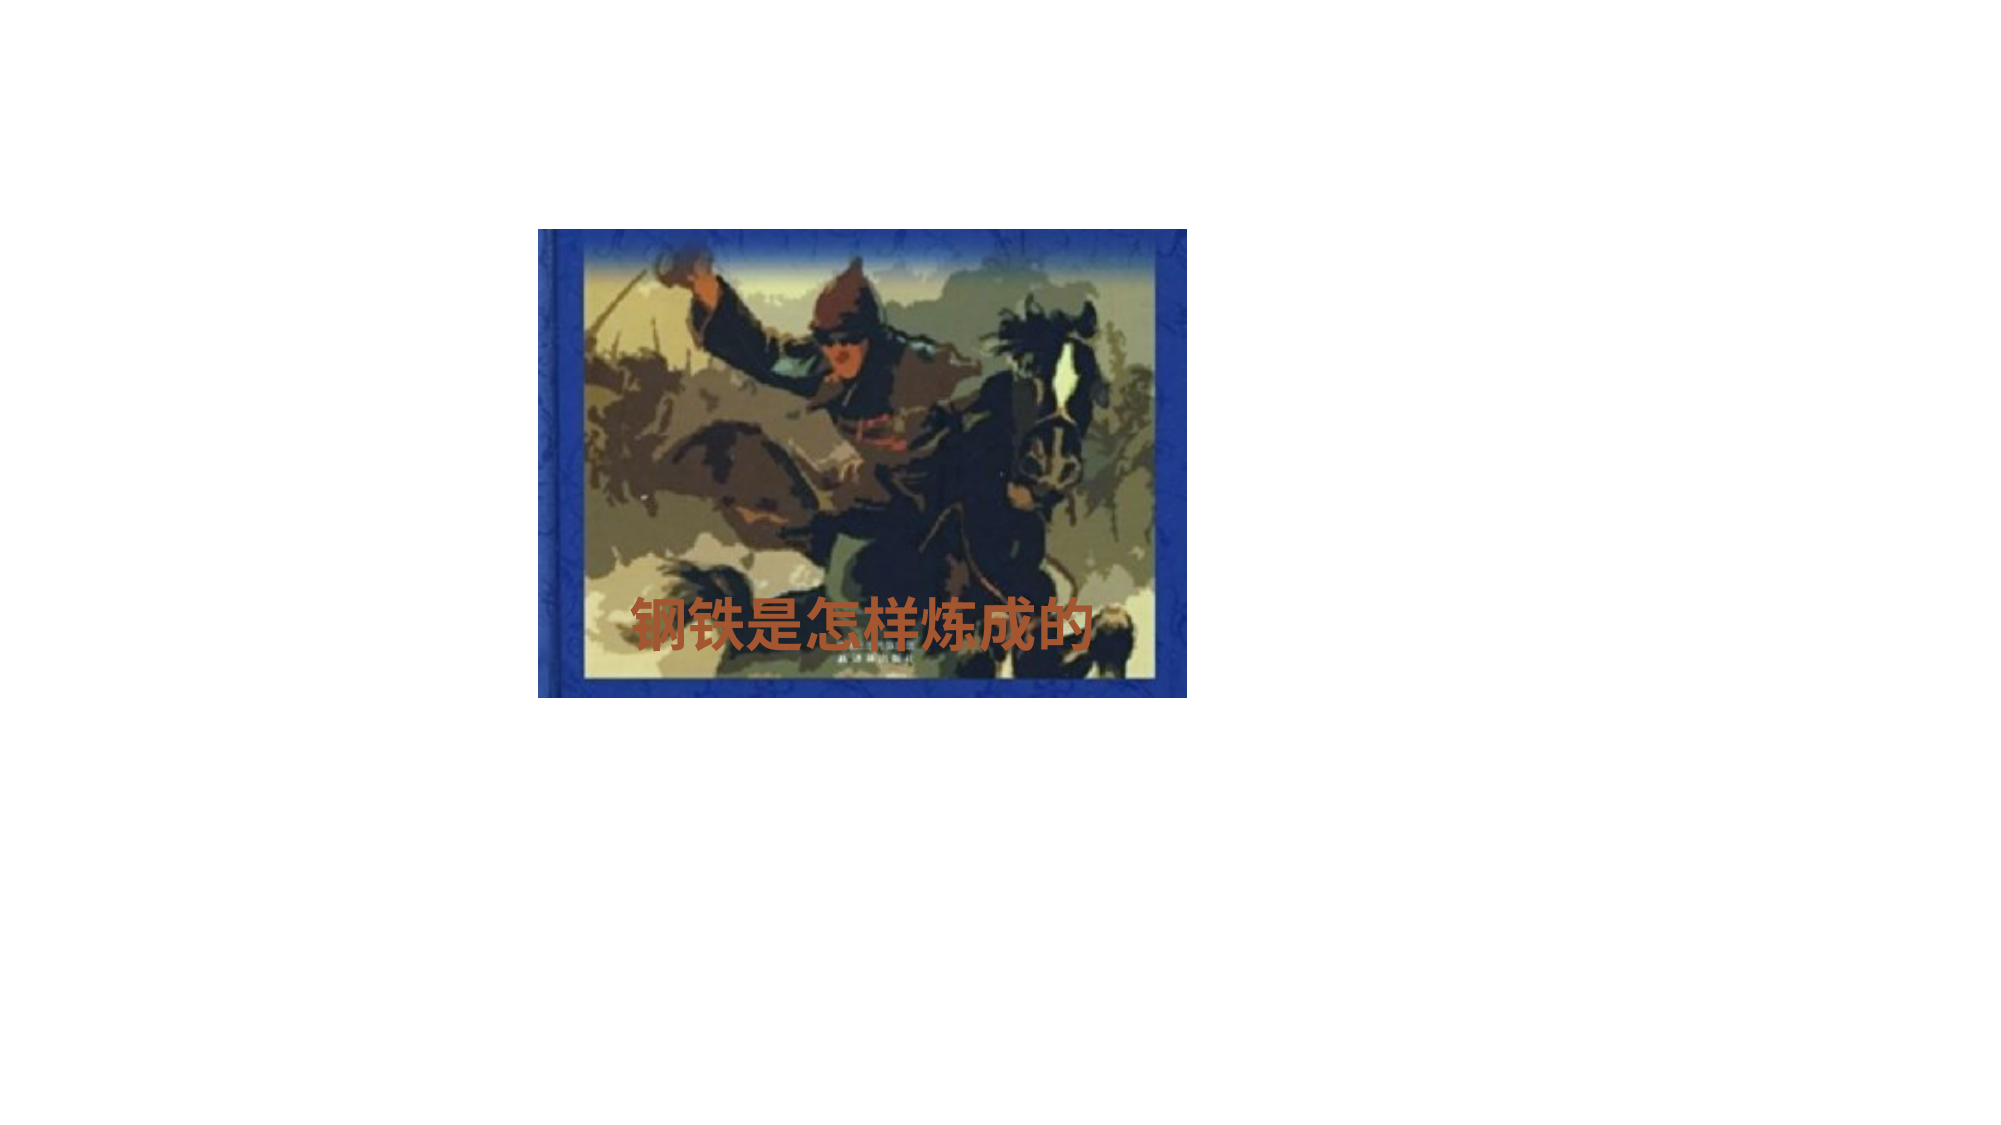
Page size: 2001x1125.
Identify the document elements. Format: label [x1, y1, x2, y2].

text_box [538, 229, 1187, 698]
